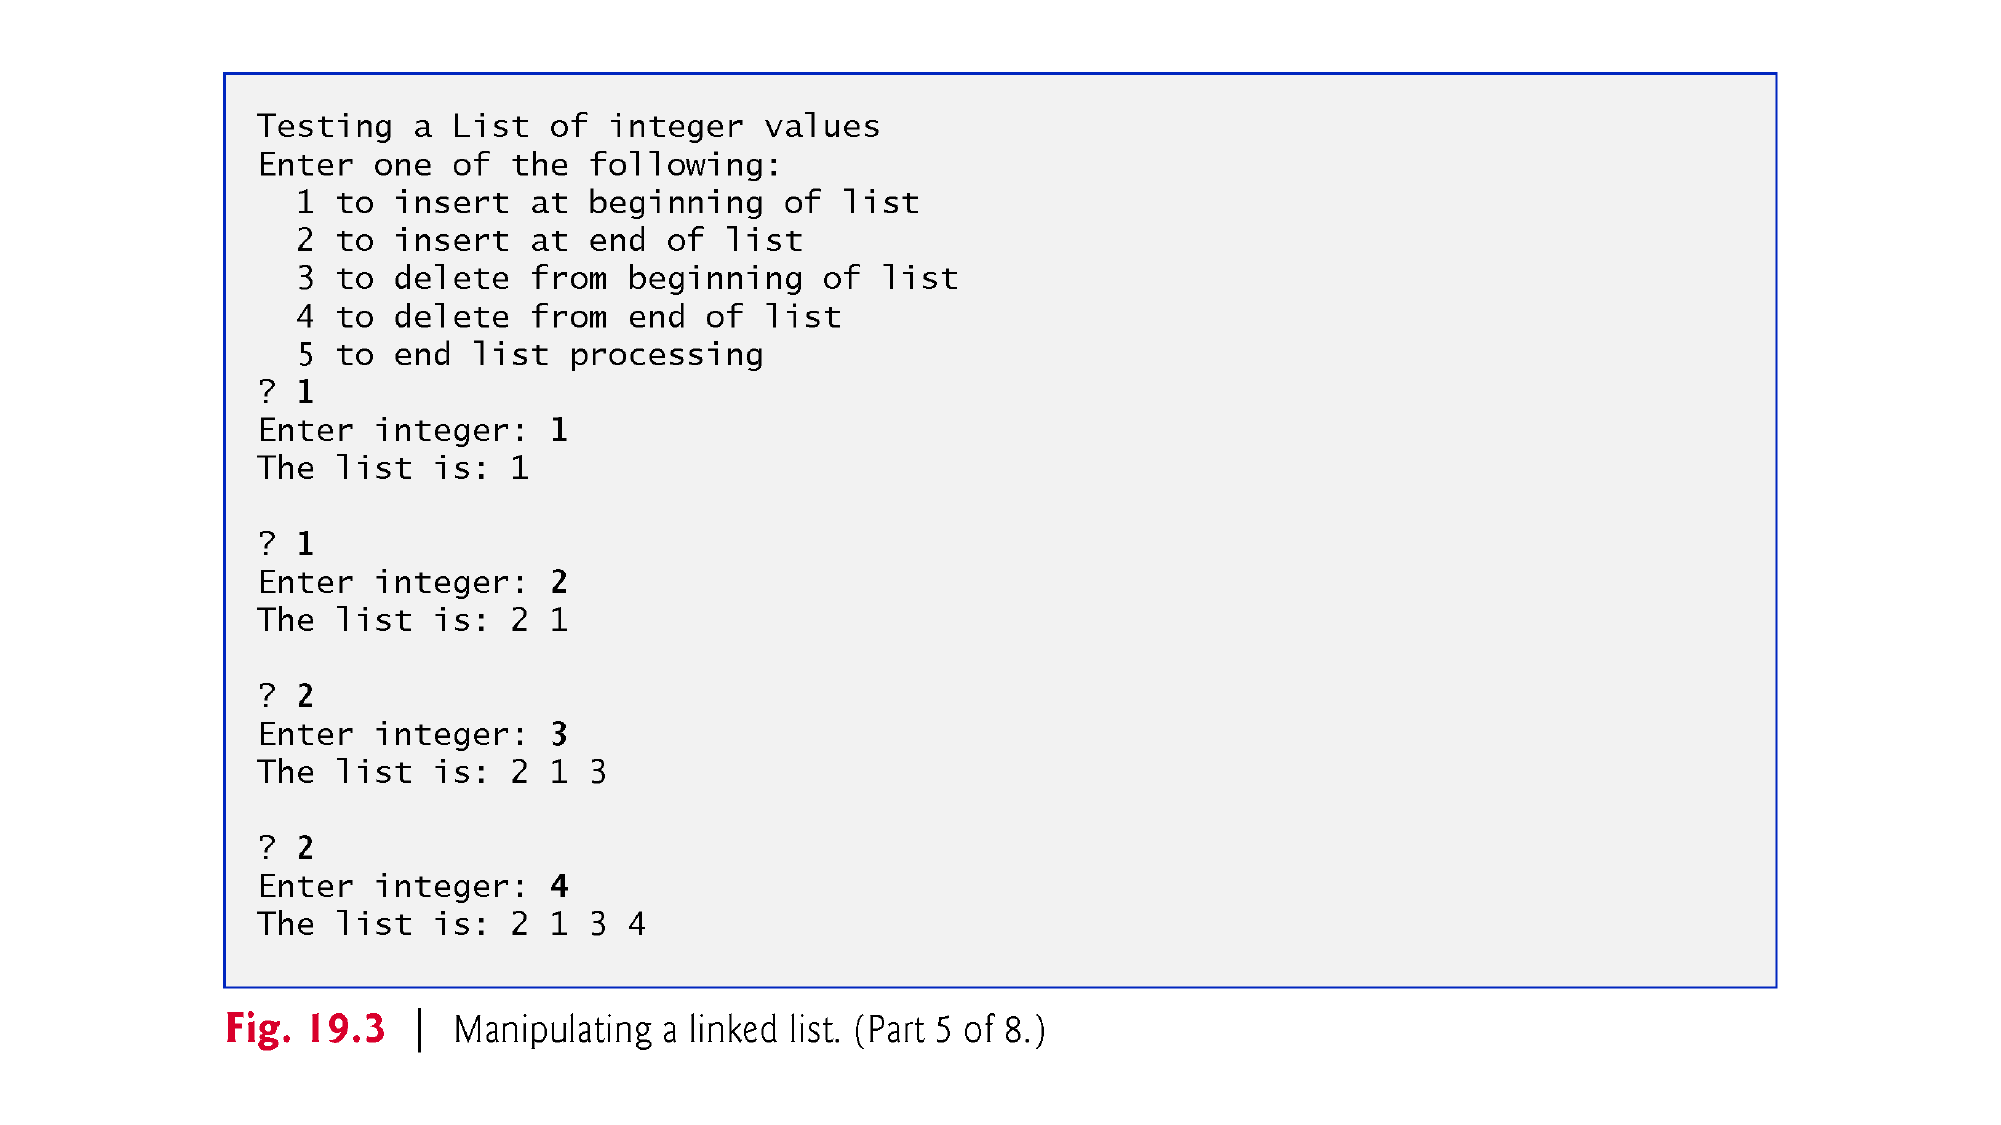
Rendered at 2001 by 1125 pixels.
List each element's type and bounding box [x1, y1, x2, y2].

picture [150, 0, 1850, 1125]
